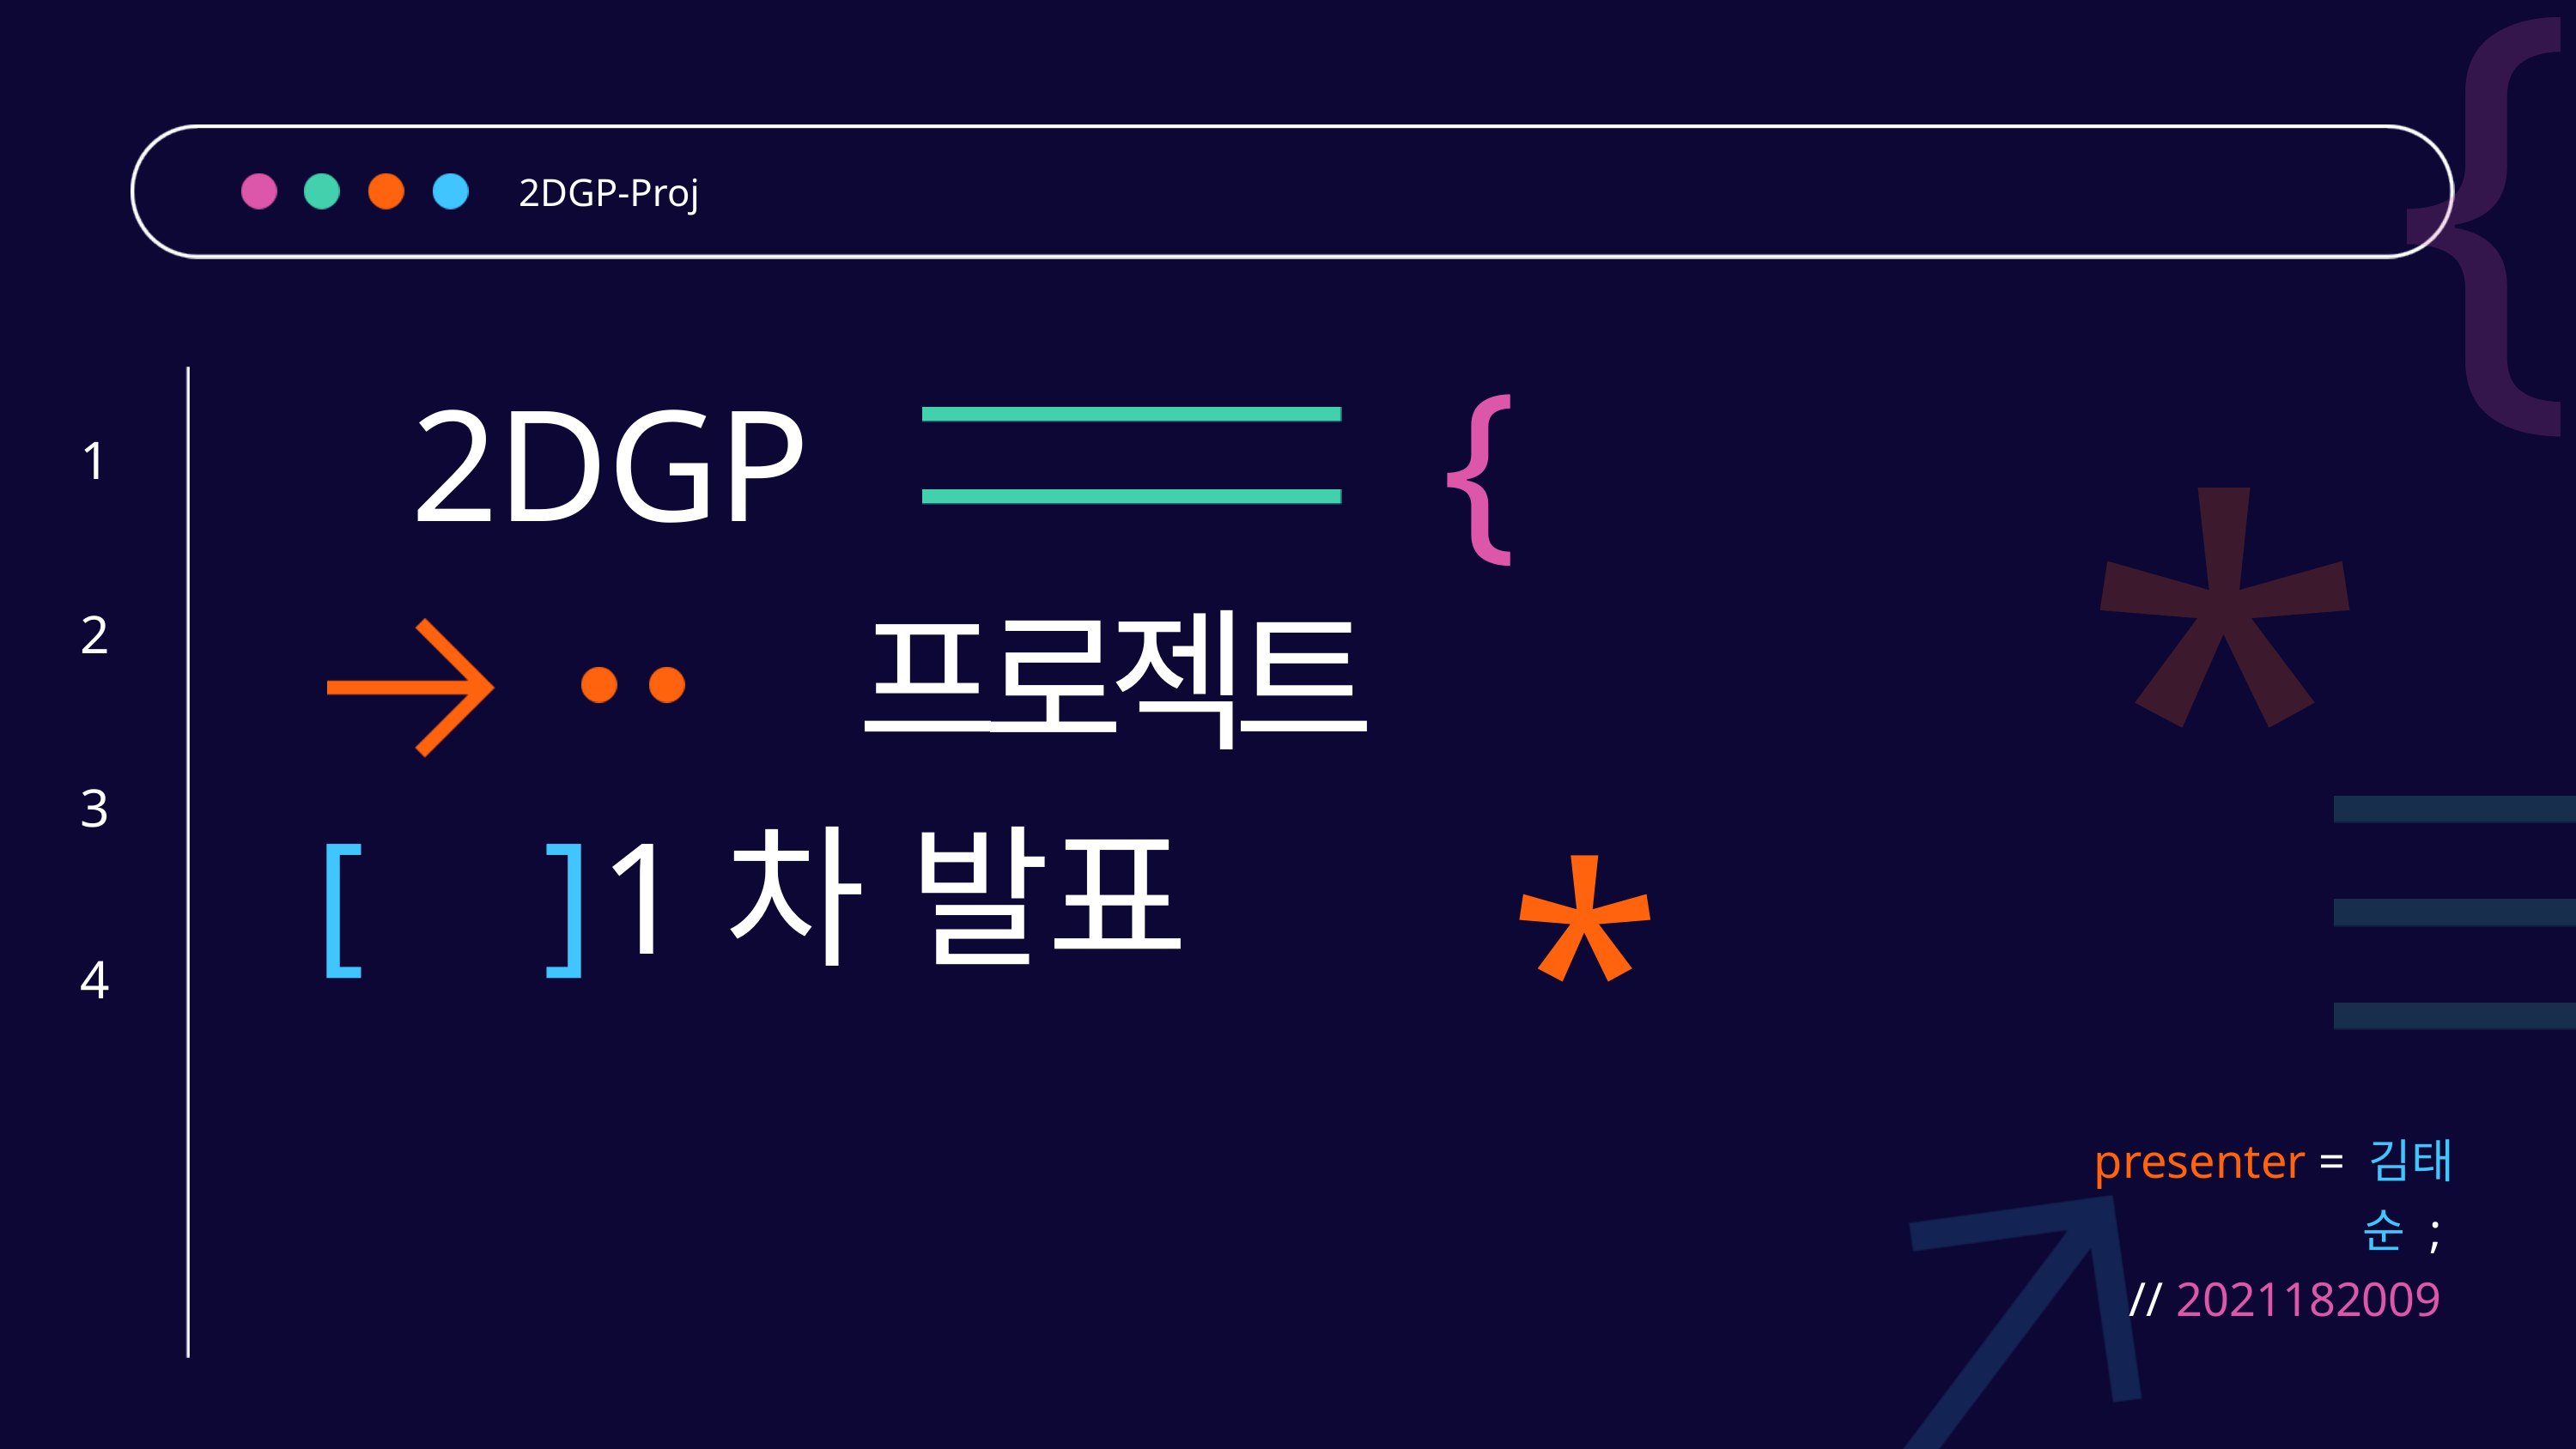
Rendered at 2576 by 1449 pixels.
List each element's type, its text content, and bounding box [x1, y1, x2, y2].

text_box 1차 발표 [598, 791, 1469, 1007]
text_box 2 [80, 598, 120, 671]
text_box [ ] [314, 791, 596, 858]
text_box 1 [80, 425, 120, 498]
picture [326, 618, 496, 759]
text_box { [2393, 0, 2576, 526]
picture [922, 489, 1342, 505]
picture [1833, 1186, 2183, 1449]
picture [130, 124, 2455, 260]
picture [2334, 795, 2576, 823]
text_box [ ] [314, 871, 596, 1007]
text_box 프로젝트 [658, 575, 1575, 791]
text_box * [1508, 773, 1692, 1167]
text_box * [2078, 329, 2430, 1079]
text_box 3 [80, 773, 120, 845]
text_box 4 [80, 944, 120, 1016]
picture [2334, 1003, 2576, 1031]
text_box 2DGP [261, 359, 961, 574]
text_box presenter = 김태순 ; // 2021182009 [2007, 1155, 2455, 1289]
picture [580, 666, 617, 703]
text_box { [1442, 327, 1530, 603]
picture [2334, 899, 2576, 927]
picture [648, 666, 686, 703]
picture [922, 407, 1342, 422]
picture [0, 367, 683, 1357]
